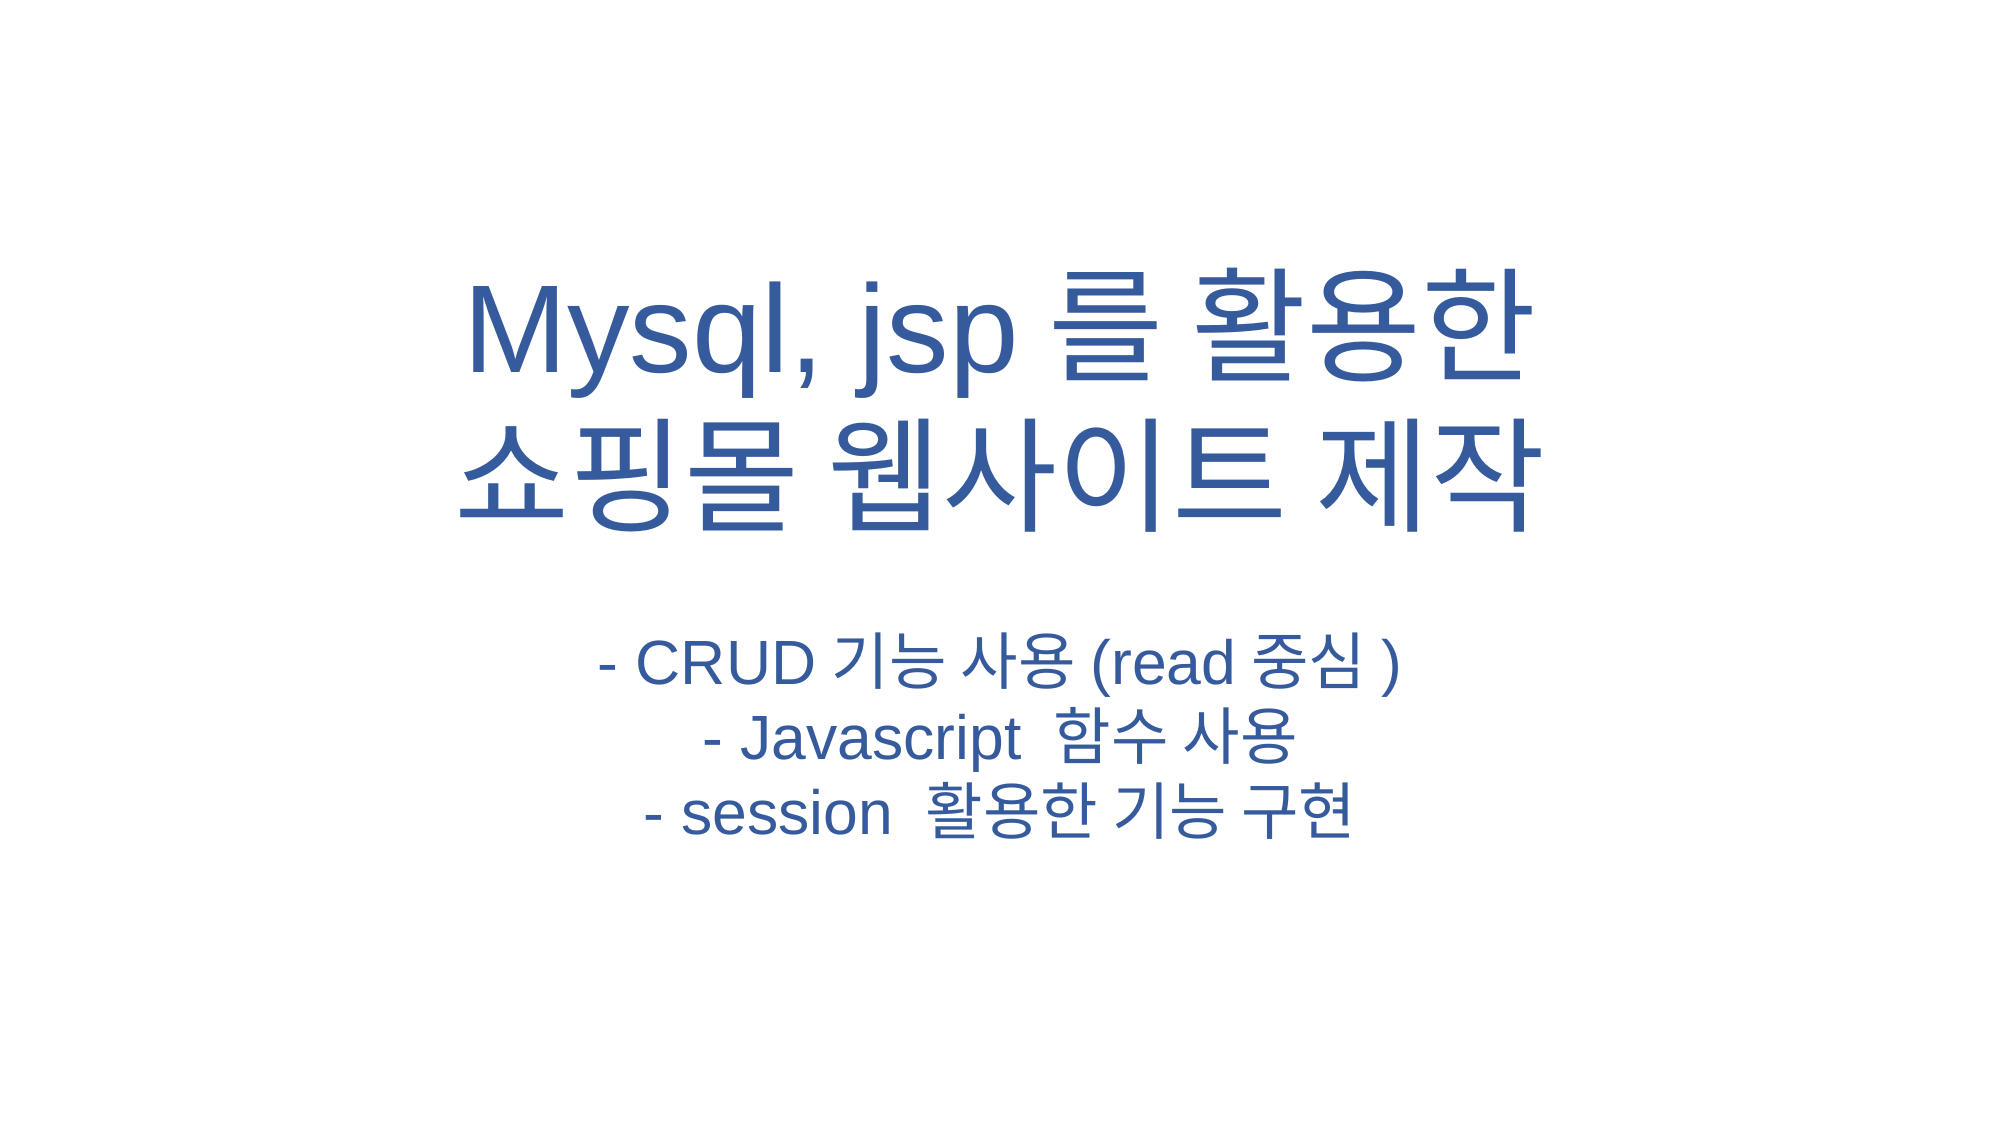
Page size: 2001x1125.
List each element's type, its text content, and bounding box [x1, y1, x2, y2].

text_box Mysql, jsp를 활용한 쇼핑몰 웹사이트 제작 - CRUD기능 사용(read중심) - Javascript 함수 사용 - session 활용한 기능 구현 [446, 239, 1553, 855]
